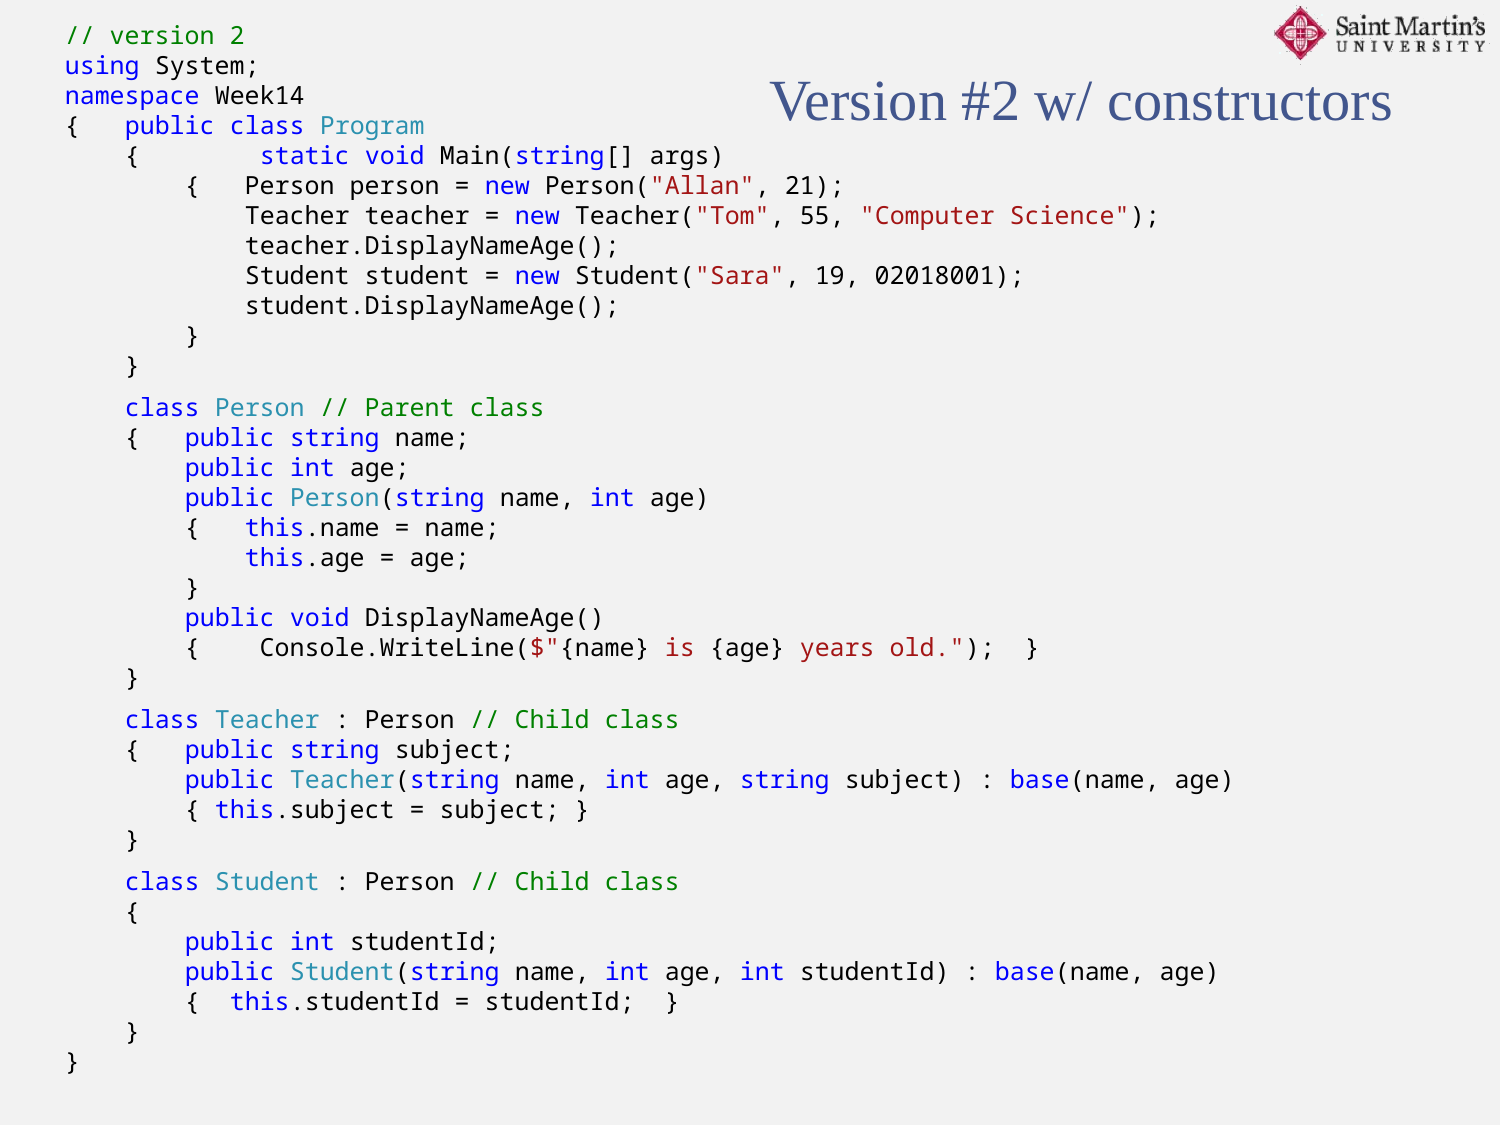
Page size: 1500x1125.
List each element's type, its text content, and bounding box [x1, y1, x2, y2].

text_box // version 2 using System; namespace Week14 { public class Program { static void Main(string[] args) { Person person = new Person("Allan", 21); Teacher teacher = new Teacher("Tom", 55, "Computer Science"); teacher.DisplayNameAge(); Student student = new Student("Sara", 19, 02018001); student.DisplayNameAge(); } } class Person // Parent class { public string name; public int age; public Person(string name, int age) { this.name = name; this.age = age; } public void DisplayNameAge() { Console.WriteLine($"{name} is {age} years old."); } } class Teacher : Person // Child class { public string subject; public Teacher(string name, int age, string subject) : base(name, age) { this.subject = subject; } } class Student : Person // Child class { public int studentId; public Student(string name, int age, int studentId) : base(name, age) { this.studentId = studentId; } } } [50, 12, 1363, 1083]
picture [1264, 0, 1500, 65]
text_box Version #2 w/ constructors [1363, 54, 1463, 175]
